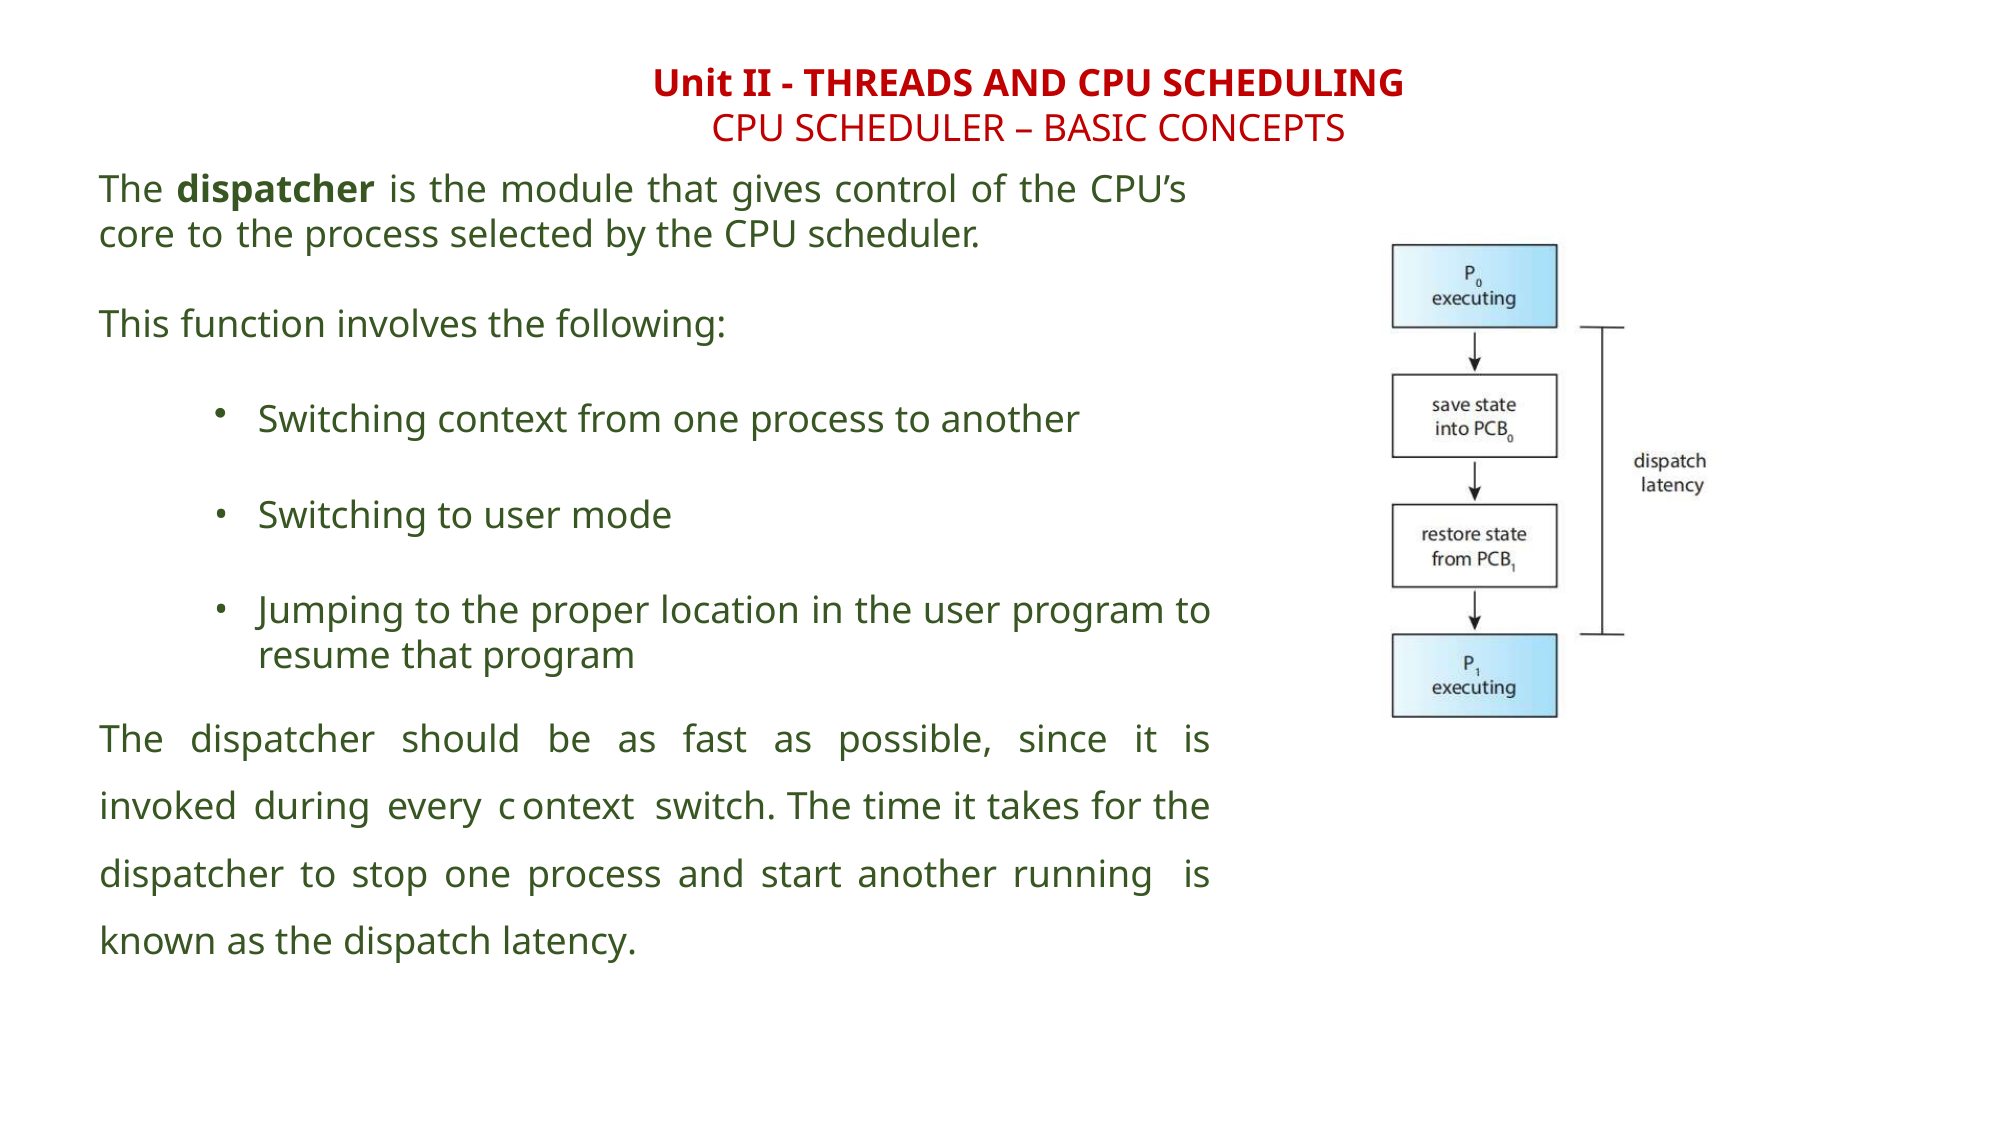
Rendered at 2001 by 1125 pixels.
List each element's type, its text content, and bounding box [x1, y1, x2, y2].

text_box Unit II - THREADS AND CPU SCHEDULING CPU SCHEDULER – BASIC CONCEPTS [340, 51, 1717, 157]
picture [1364, 217, 1755, 723]
text_box The dispatcher is the module that gives control of the CPU’s core to the process selected by the CPU scheduler. This function involves the following: Switching context from one process to another Switching to user mode Jumping to the proper location in the user program to resume that program The dispatcher should be as fast as possible, since it is invoked during every context switch. The time it takes for the dispatcher to stop one process and start another running is known as the dispatch latency. [82, 157, 1227, 1036]
text_box [1227, 175, 1755, 911]
